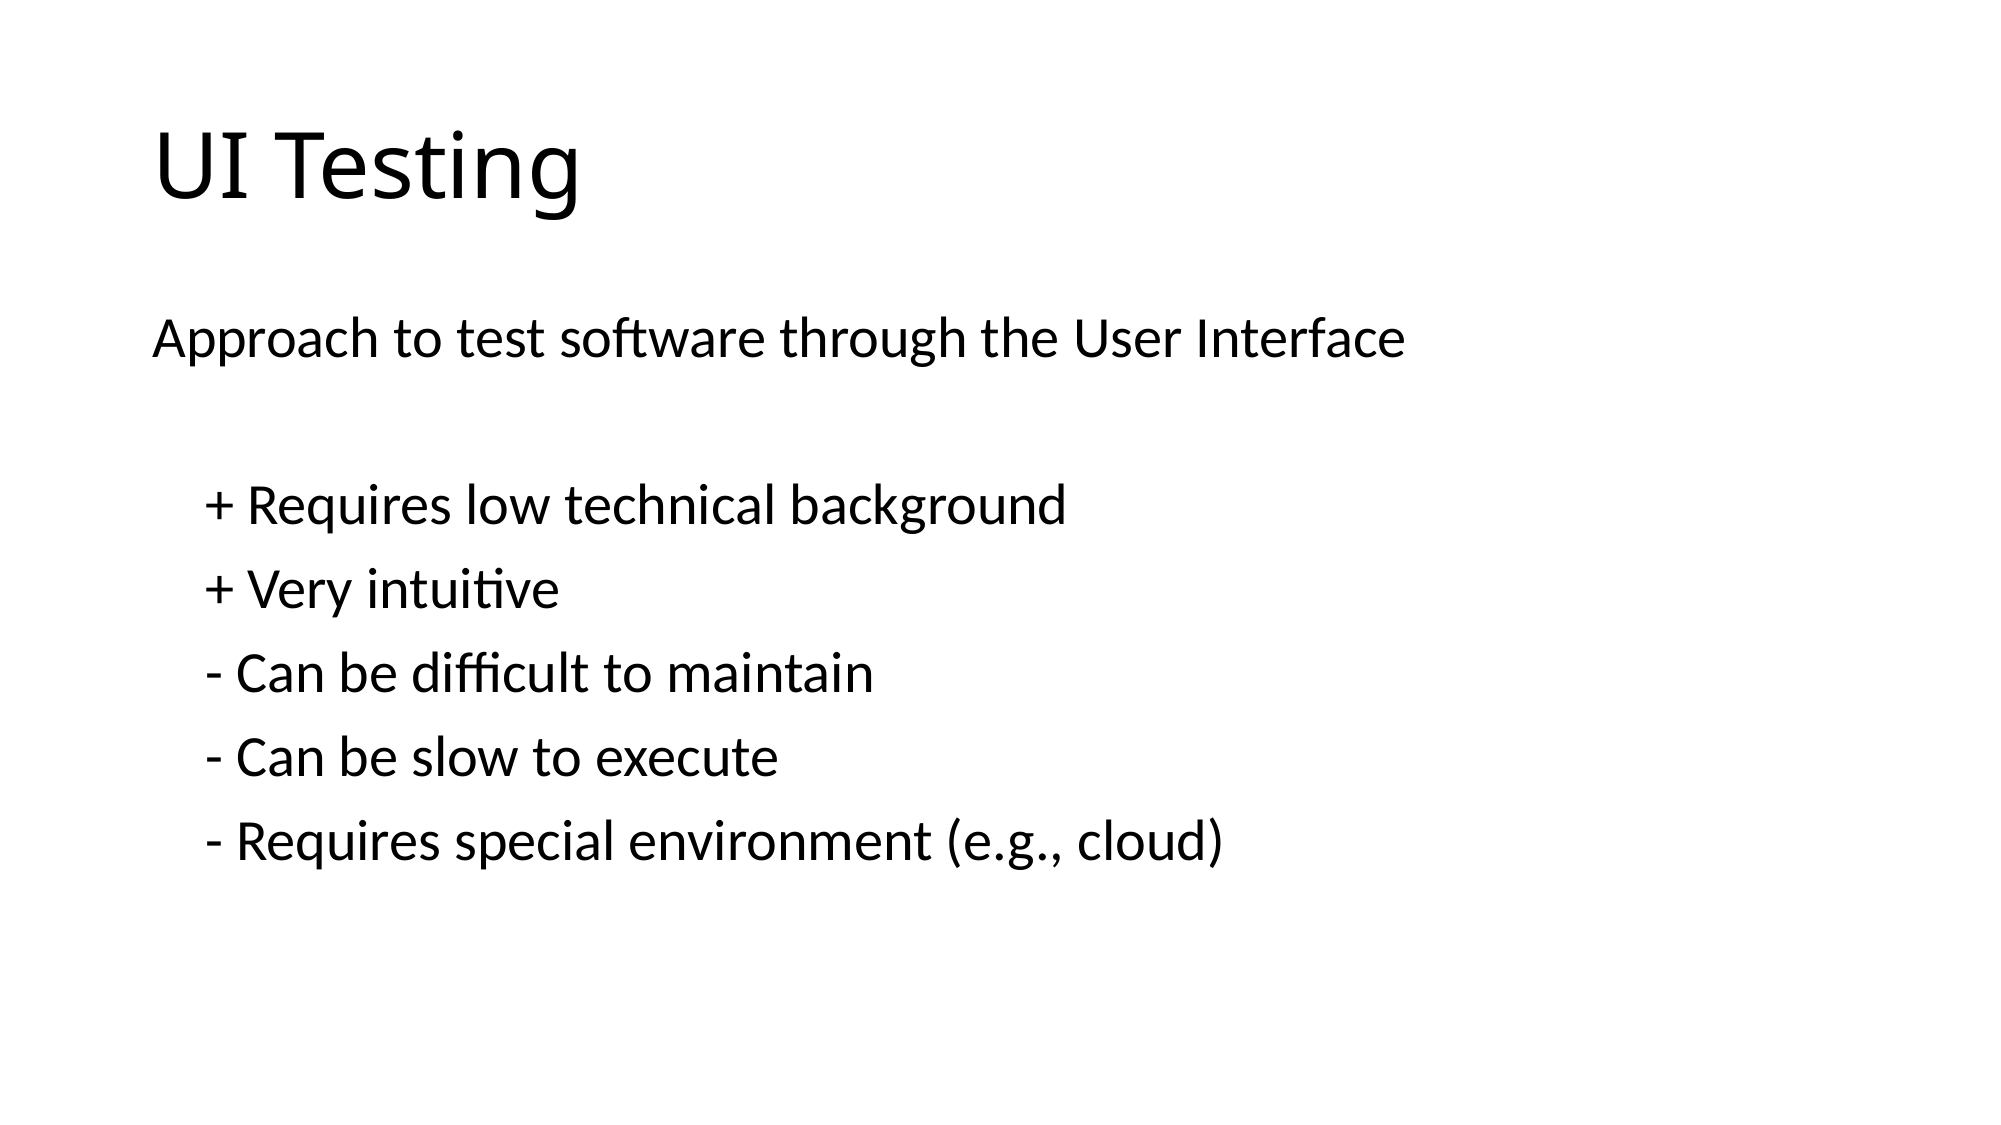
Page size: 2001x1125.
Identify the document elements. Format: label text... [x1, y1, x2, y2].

text_box UI Testing [137, 59, 1863, 278]
text_box Approach to test software through the User Interface + Requires low technical background + Very intuitive - Can be difficult to maintain - Can be slow to execute - Requires special environment (e.g., cloud) [137, 299, 1977, 1014]
